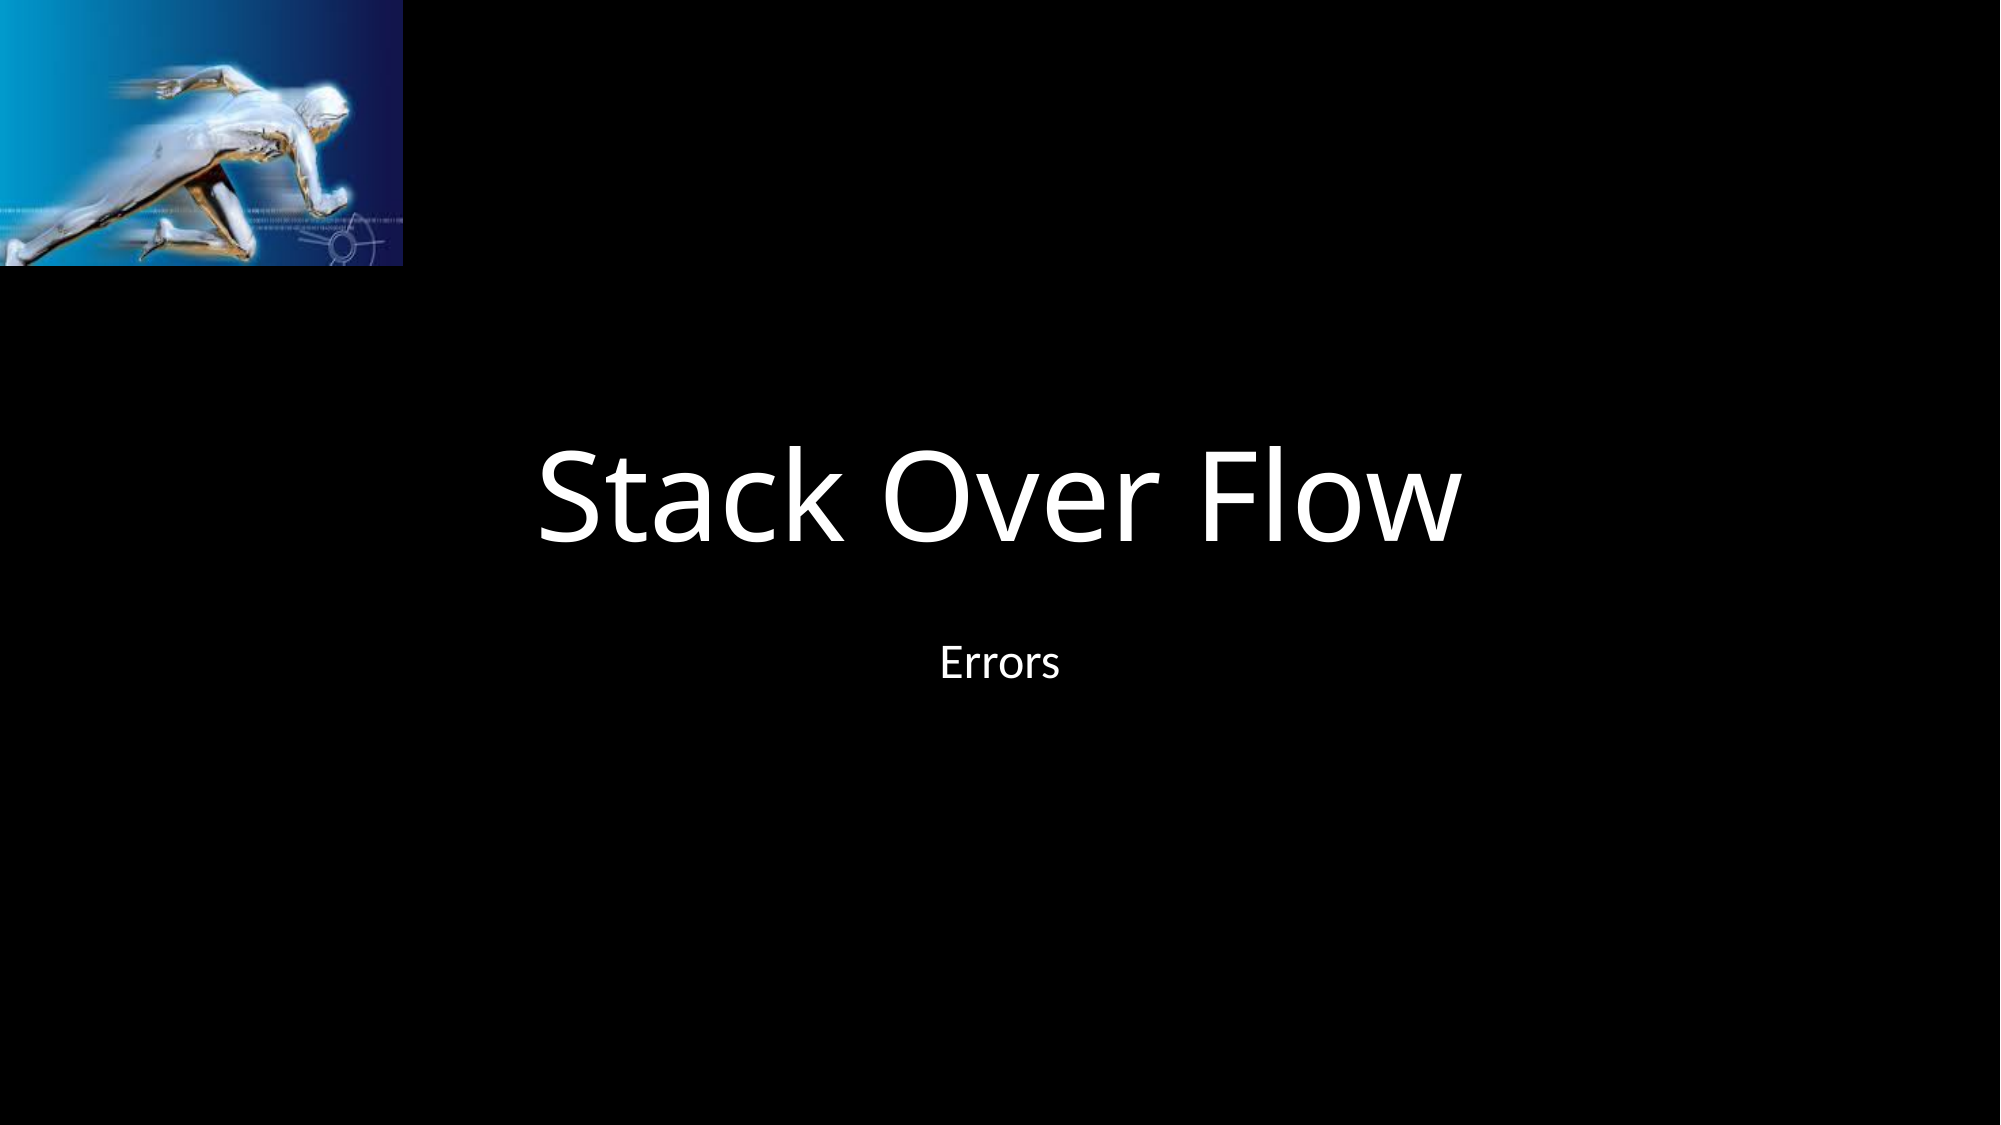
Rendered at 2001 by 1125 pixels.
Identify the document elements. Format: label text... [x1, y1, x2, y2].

subtitle Errors [249, 590, 1750, 863]
title Stack Over Flow [249, 324, 1750, 576]
picture [0, 0, 403, 266]
